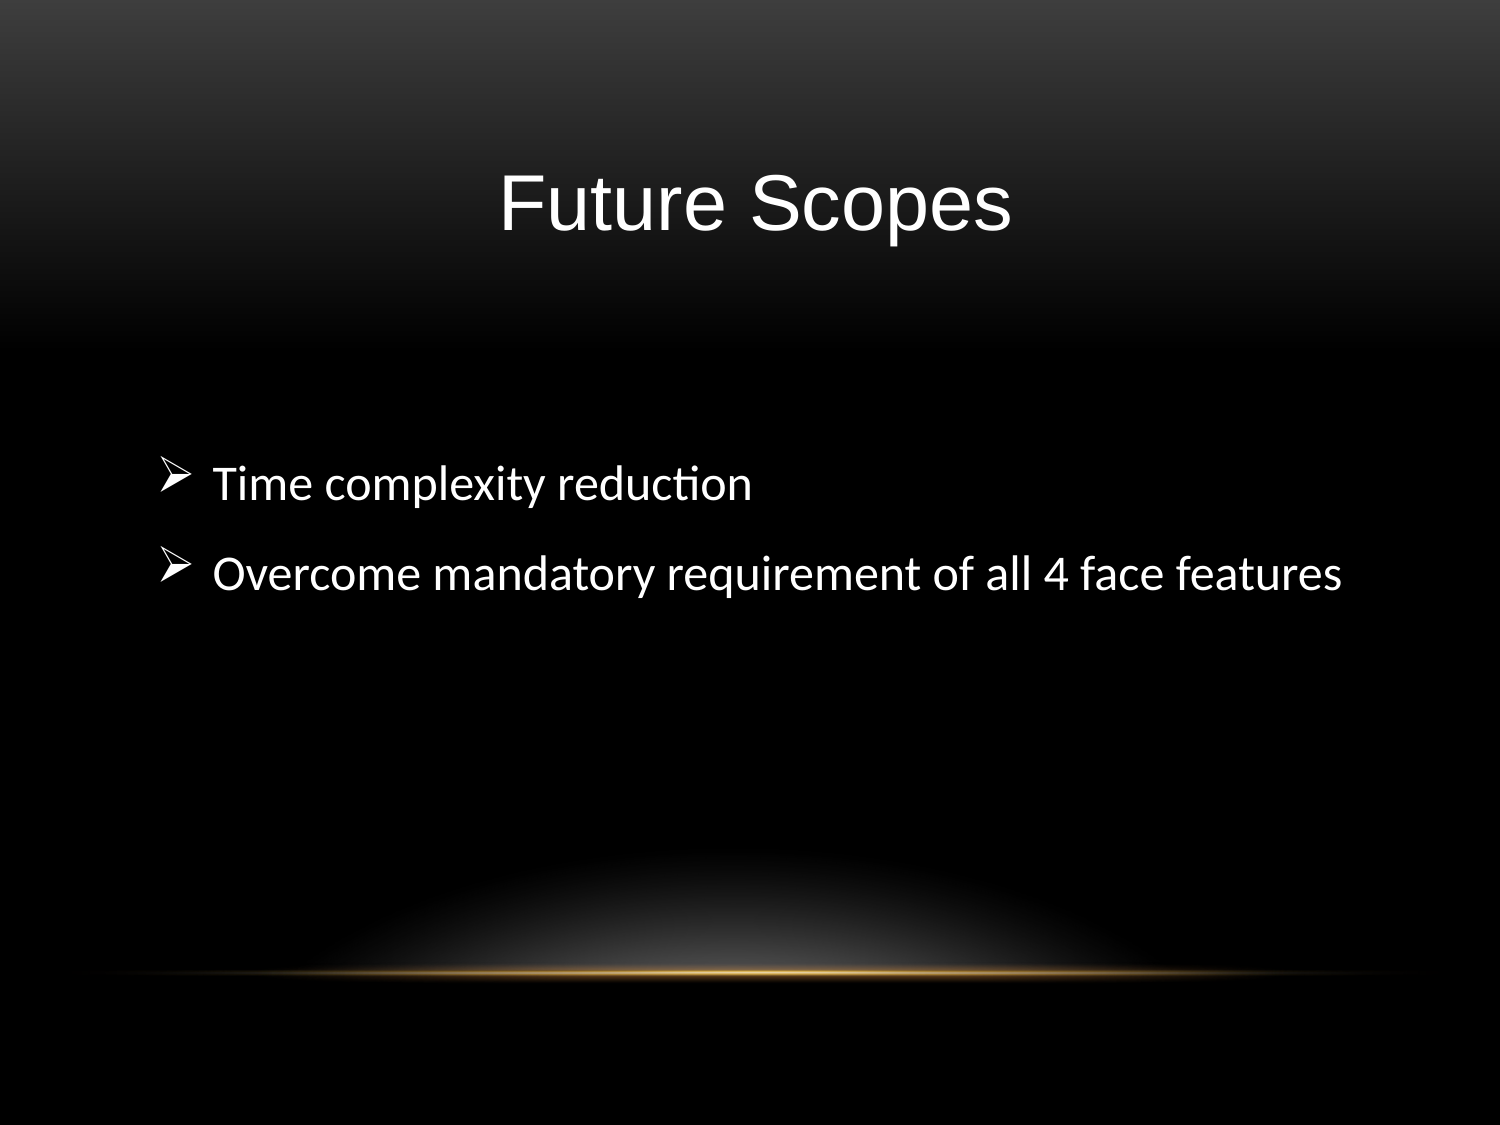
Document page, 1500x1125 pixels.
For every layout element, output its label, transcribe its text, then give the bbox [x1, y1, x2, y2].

text_box Future Scopes [100, 144, 1412, 255]
picture [0, 0, 1500, 1125]
text_box Time complexity reduction Overcome mandatory requirement of all 4 face features [141, 412, 1371, 608]
